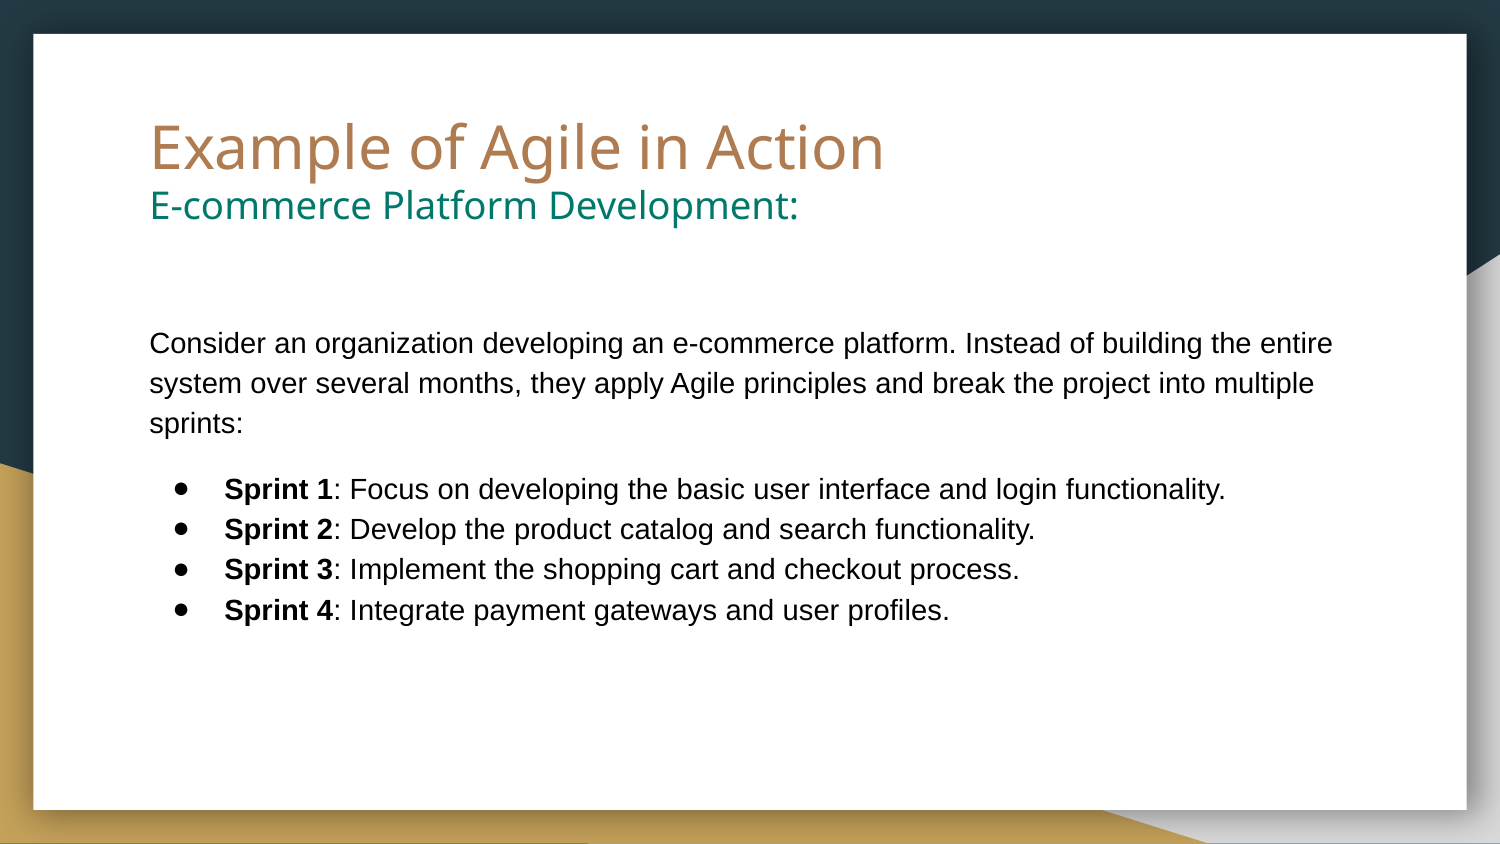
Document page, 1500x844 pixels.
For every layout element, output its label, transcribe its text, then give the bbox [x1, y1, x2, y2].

list Consider an organization developing an e-commerce platform. Instead of building the entire system over several months, they apply Agile principles and break the project into multiple sprints: Sprint 1: Focus on developing the basic user interface and login functionality. Sprint 2: Develop the product catalog and search functionality. Sprint 3: Implement the shopping cart and checkout process. Sprint 4: Integrate payment gateways and user profiles. [134, 243, 1366, 729]
title Example of Agile in Action E-commerce Platform Development: [134, 94, 1366, 243]
